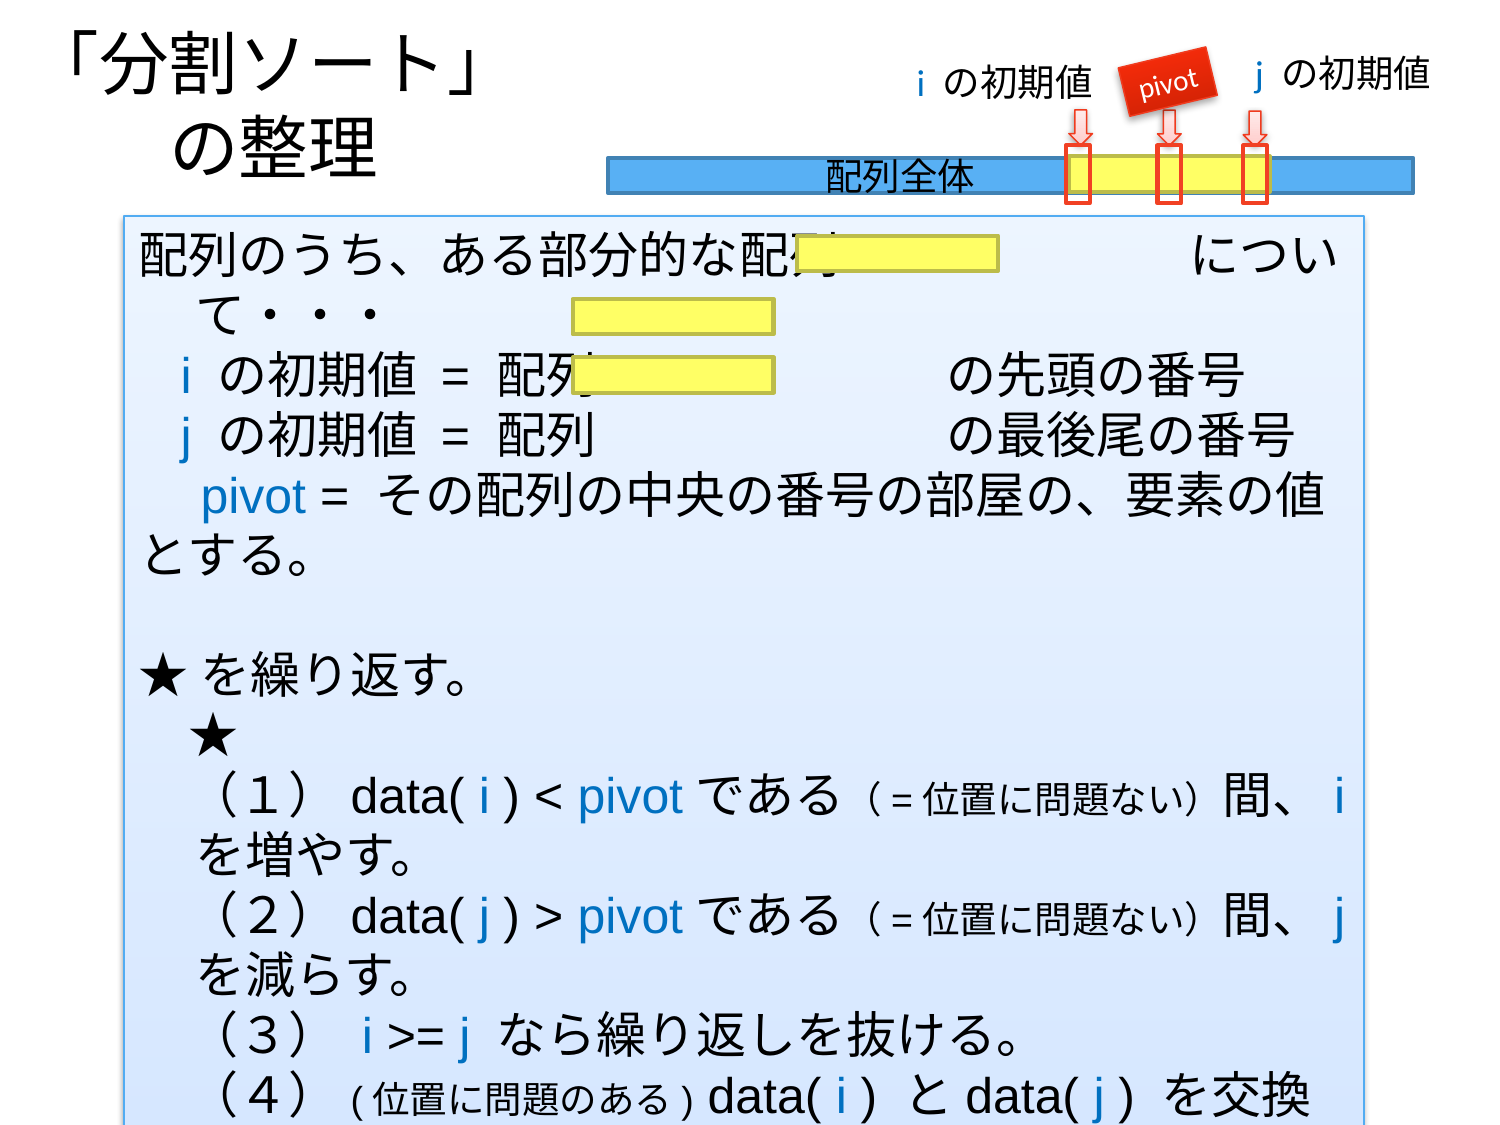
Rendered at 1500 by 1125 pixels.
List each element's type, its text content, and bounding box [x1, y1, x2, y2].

text_box [1242, 110, 1268, 143]
text_box [1183, 154, 1241, 194]
text_box pivot [1117, 46, 1219, 117]
text_box [1155, 143, 1183, 205]
text_box [606, 156, 810, 195]
title 「分割ソート」 の整理 [13, 9, 534, 198]
text_box [1269, 156, 1415, 195]
text_box [571, 355, 776, 395]
text_box [991, 156, 1064, 195]
text_box j の初期値 [1240, 42, 1455, 103]
text_box [1092, 154, 1155, 194]
text_box [1156, 115, 1182, 143]
text_box [1241, 143, 1269, 205]
text_box [571, 297, 776, 336]
text_box [1064, 143, 1092, 205]
text_box 配列のうち、ある部分的な配列 について・・・ i の初期値 = 配列 の先頭の番号 j の初期値 = 配列 の最後尾の番号 pivot = その配列の中央の番号の部屋の、要素の値 とする。 ★を繰り返す。 ★ （１）data( i ) < pivotである（=位置に問題ない）間、iを増やす。 （２）data( j ) > pivotである（=位置に問題ない）間、jを減らす。 （３） i >= j なら繰り返しを抜ける。 （４）(位置に問題のある) data( i ) とdata( j ) を交換し、 iとjを1ずつ増やす/減らす。 ★ [123, 215, 1365, 1125]
text_box i の初期値 [893, 51, 1116, 111]
text_box [1068, 111, 1094, 143]
text_box 配列全体 [810, 145, 991, 206]
text_box [795, 234, 1000, 273]
